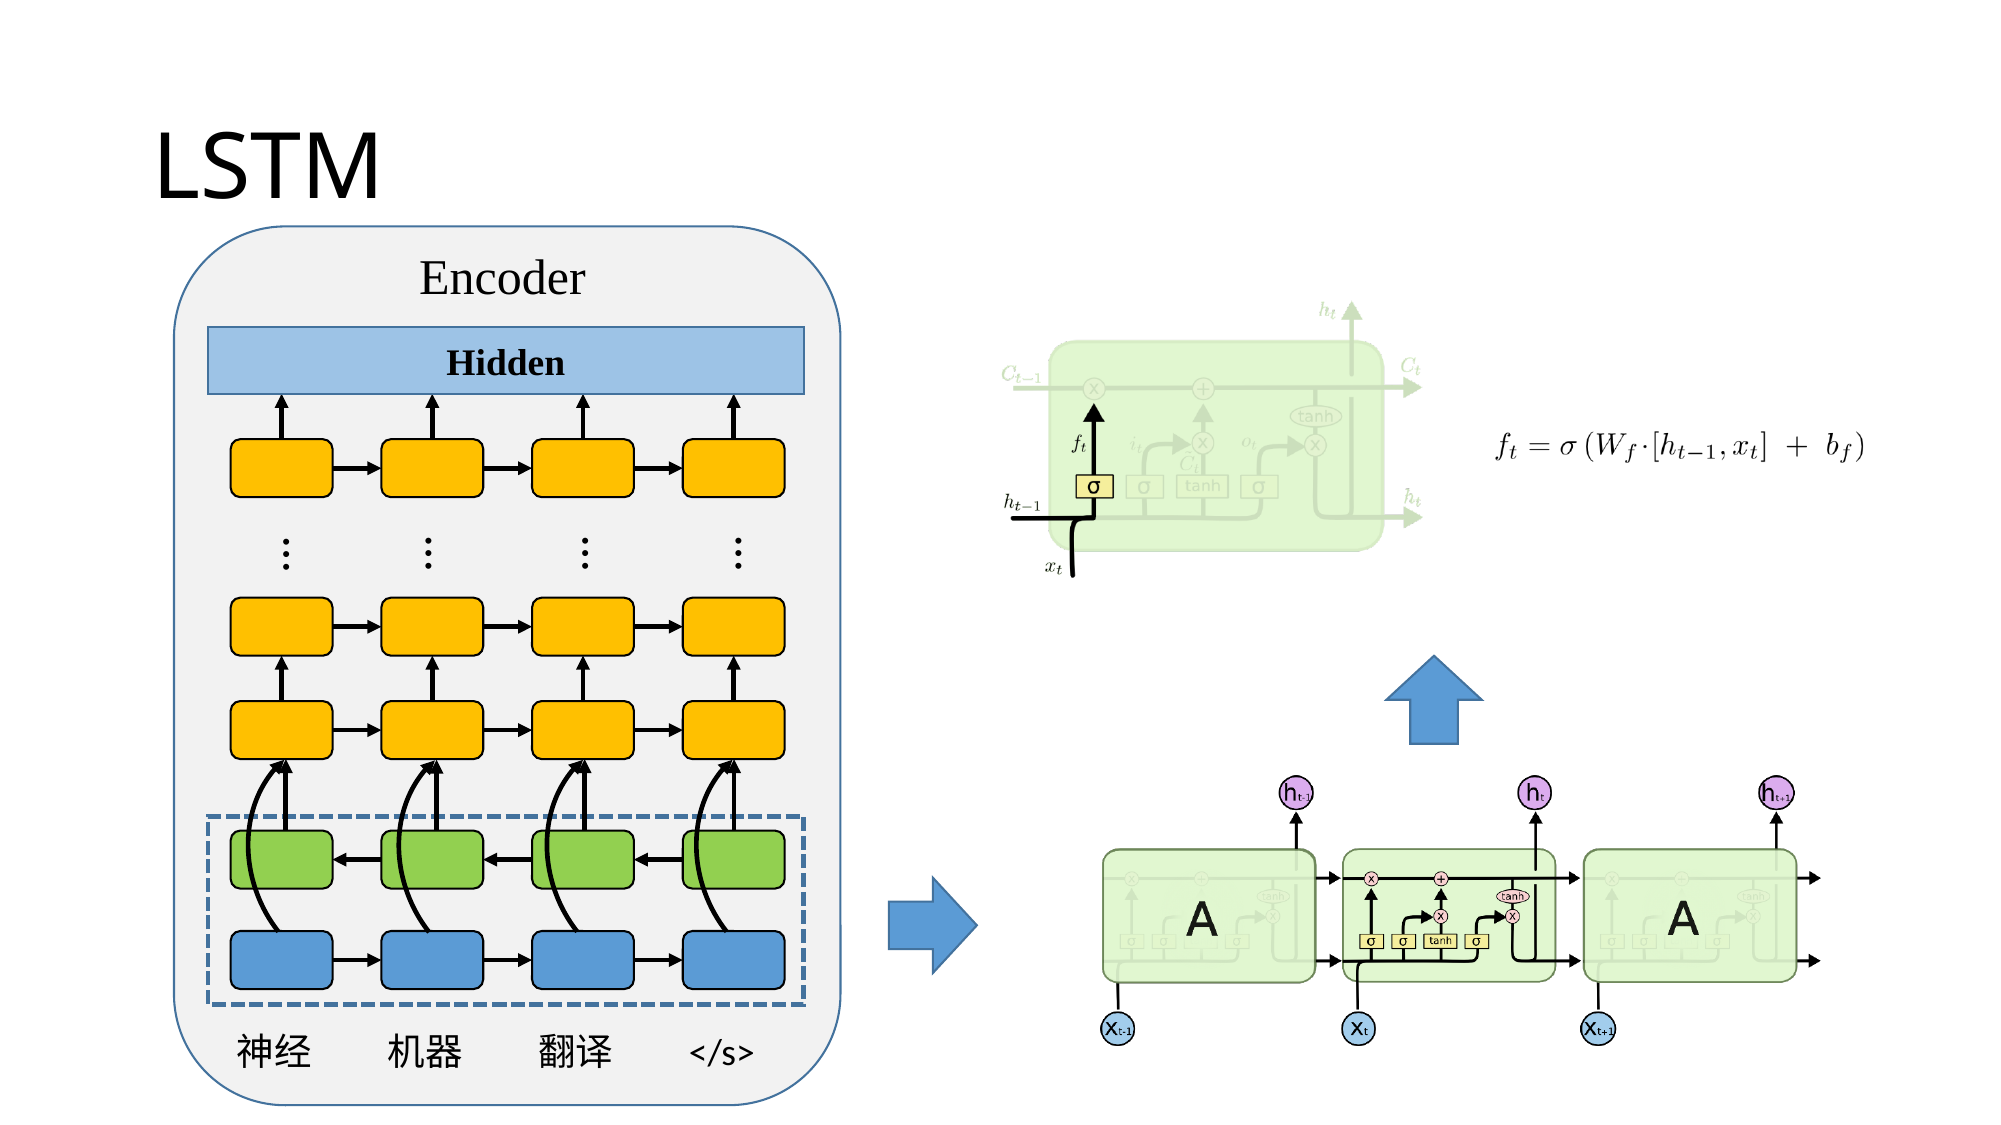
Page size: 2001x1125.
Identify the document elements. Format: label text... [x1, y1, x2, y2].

text_box [681, 700, 786, 736]
text_box [530, 438, 635, 499]
text_box Hidden [207, 326, 805, 395]
text_box [229, 596, 334, 657]
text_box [401, 737, 549, 979]
picture [1100, 775, 1821, 1046]
text_box 神经 [222, 1020, 341, 1080]
text_box [207, 815, 805, 1006]
text_box … [250, 522, 341, 584]
text_box [172, 225, 842, 1107]
text_box 机器 [372, 1020, 492, 1080]
text_box [380, 700, 485, 737]
text_box </s> [674, 1020, 794, 1080]
text_box [380, 979, 485, 991]
text_box … [392, 522, 484, 583]
text_box [681, 979, 786, 991]
text_box [229, 929, 334, 991]
text_box [531, 700, 635, 737]
text_box 翻译 [523, 1020, 643, 1080]
text_box [1383, 654, 1485, 745]
text_box [681, 438, 786, 499]
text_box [250, 736, 455, 979]
text_box [380, 596, 485, 657]
text_box … [702, 522, 794, 583]
picture [990, 296, 1914, 582]
text_box [530, 596, 635, 657]
text_box [229, 438, 334, 499]
text_box Encoder [404, 236, 611, 312]
text_box [681, 596, 786, 657]
text_box [229, 829, 250, 890]
text_box [229, 700, 334, 761]
text_box [380, 438, 485, 499]
text_box [903, 875, 979, 976]
title LSTM [137, 59, 1863, 278]
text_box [549, 736, 698, 979]
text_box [698, 736, 903, 979]
text_box … [549, 522, 641, 583]
text_box [530, 979, 635, 991]
